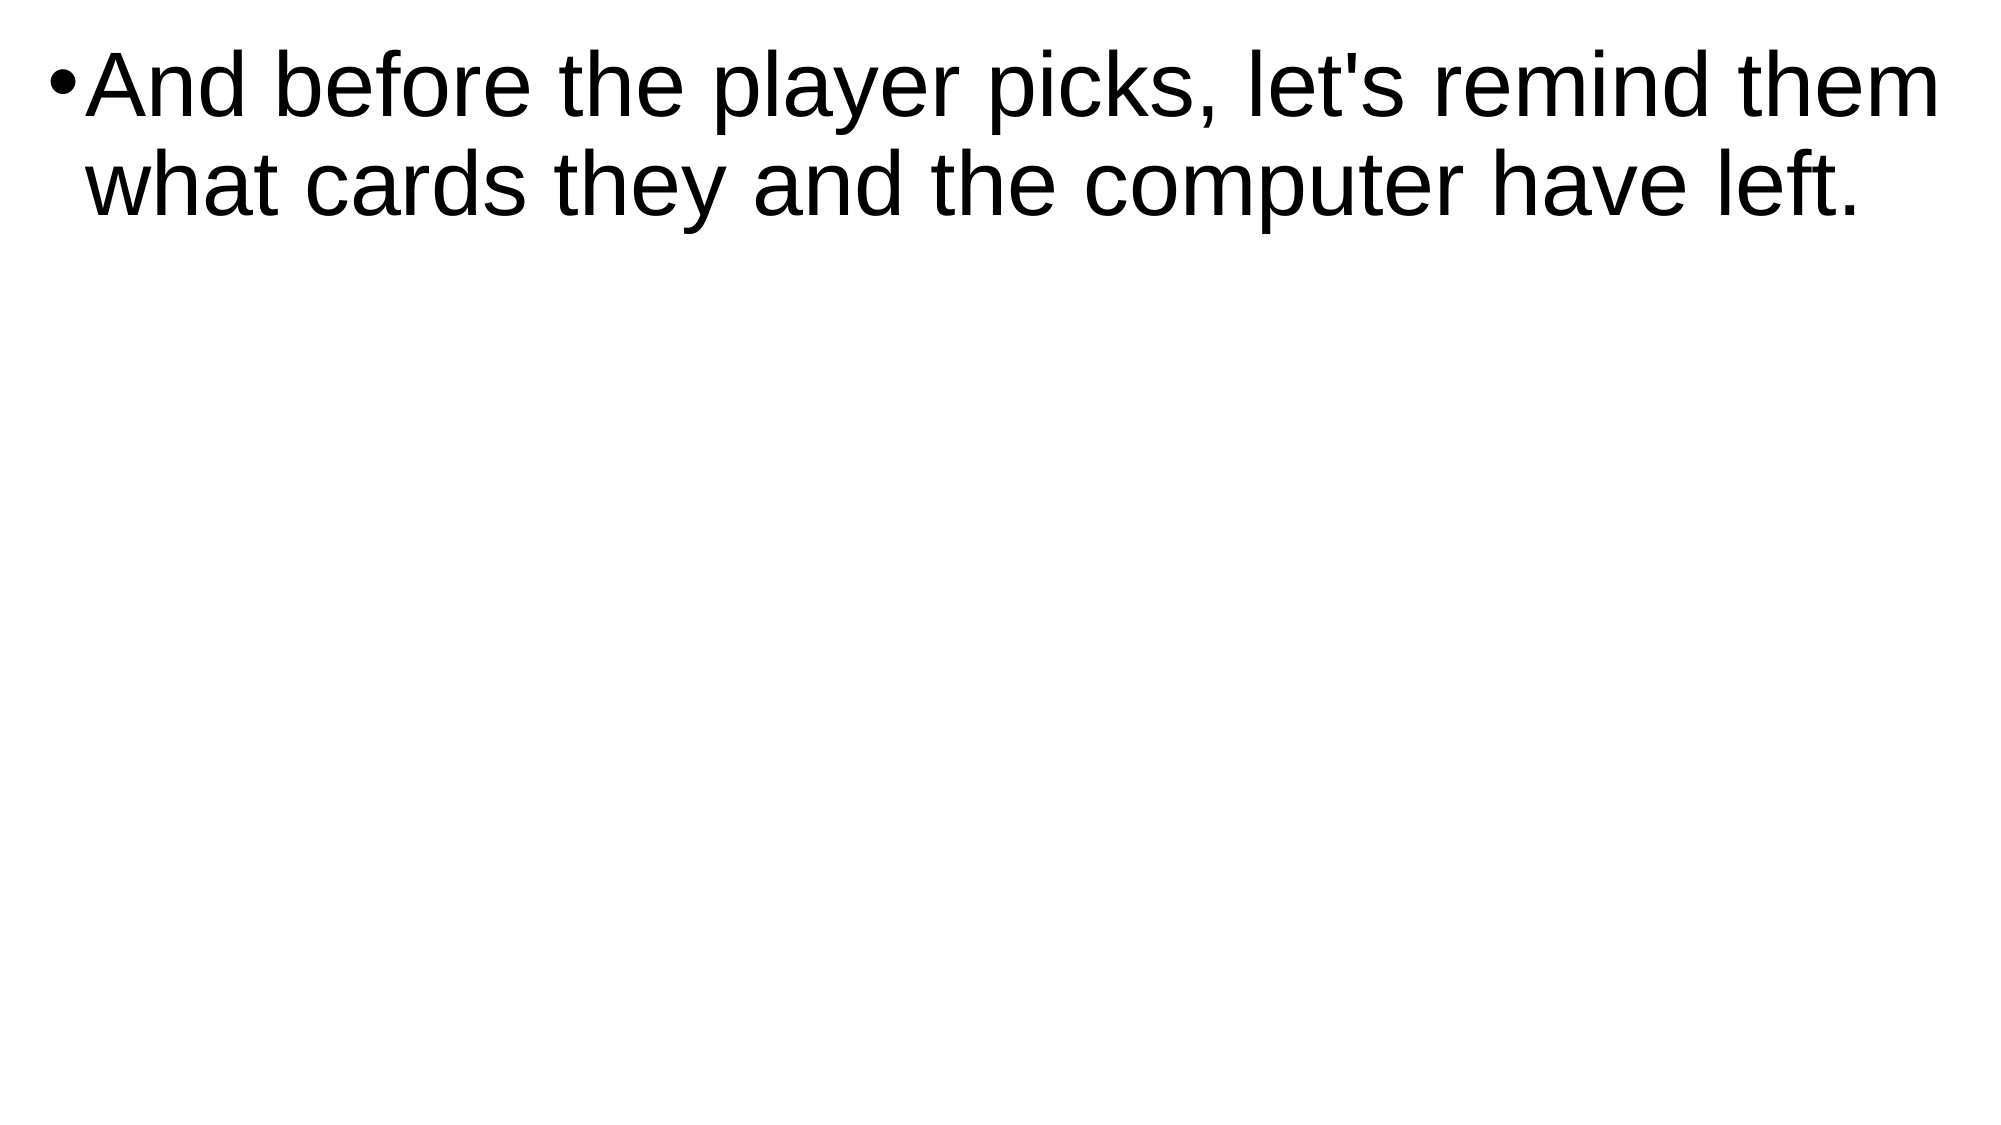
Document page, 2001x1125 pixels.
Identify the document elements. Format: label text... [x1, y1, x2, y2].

list And before the player picks, let's remind them what cards they and the computer have left. [32, 29, 1967, 1091]
